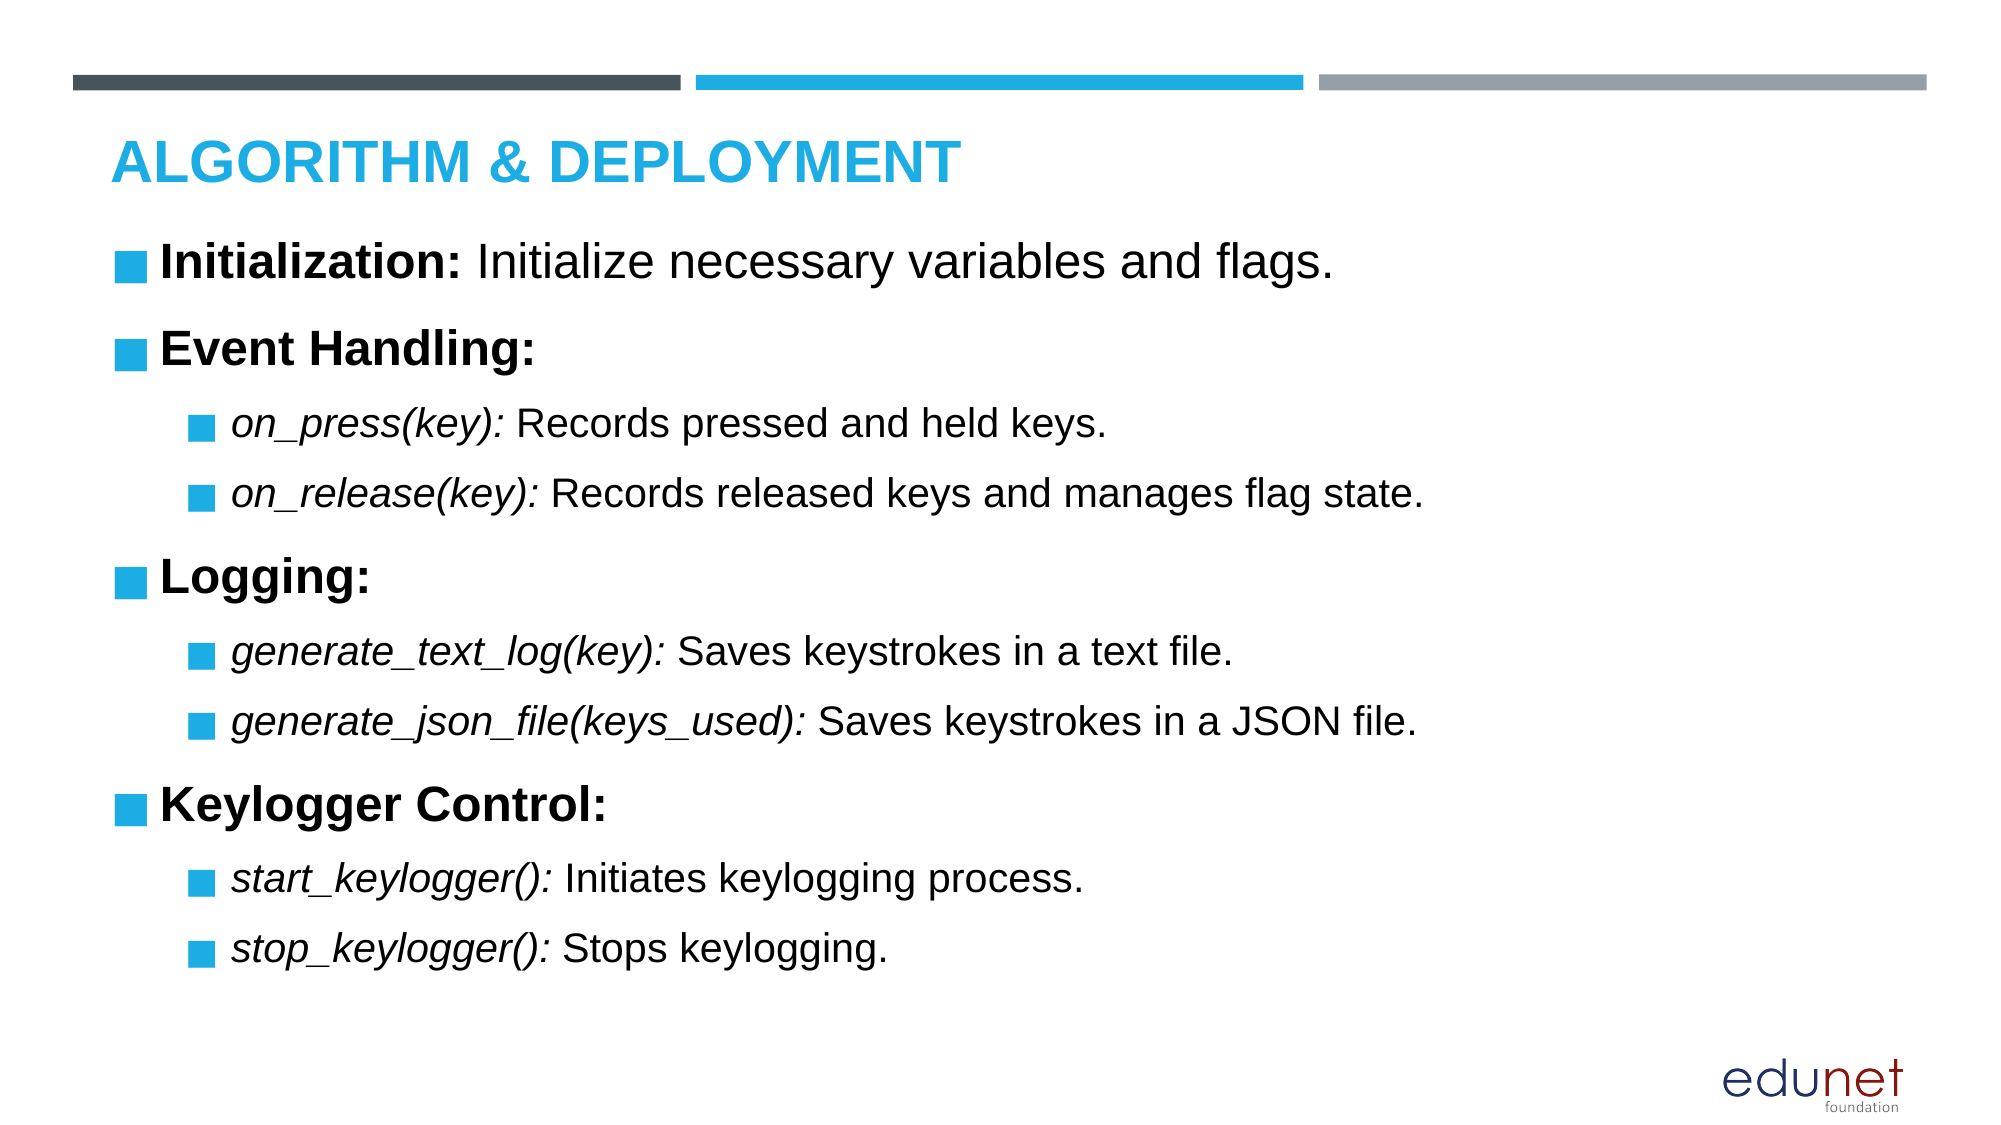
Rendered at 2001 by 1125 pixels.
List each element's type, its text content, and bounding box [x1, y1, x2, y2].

list Initialization: Initialize necessary variables and flags. Event Handling: on_press(key): Records pressed and held keys. on_release(key): Records released keys and manages flag state. Logging: generate_text_log(key): Saves keystrokes in a text file. generate_json_file(keys_used): Saves keystrokes in a JSON file. Keylogger Control: start_keylogger(): Initiates keylogging process. stop_keylogger(): Stops keylogging. [95, 213, 1905, 981]
title ALGORITHM & DEPLOYMENT [95, 115, 1905, 203]
picture [1719, 1056, 1905, 1116]
